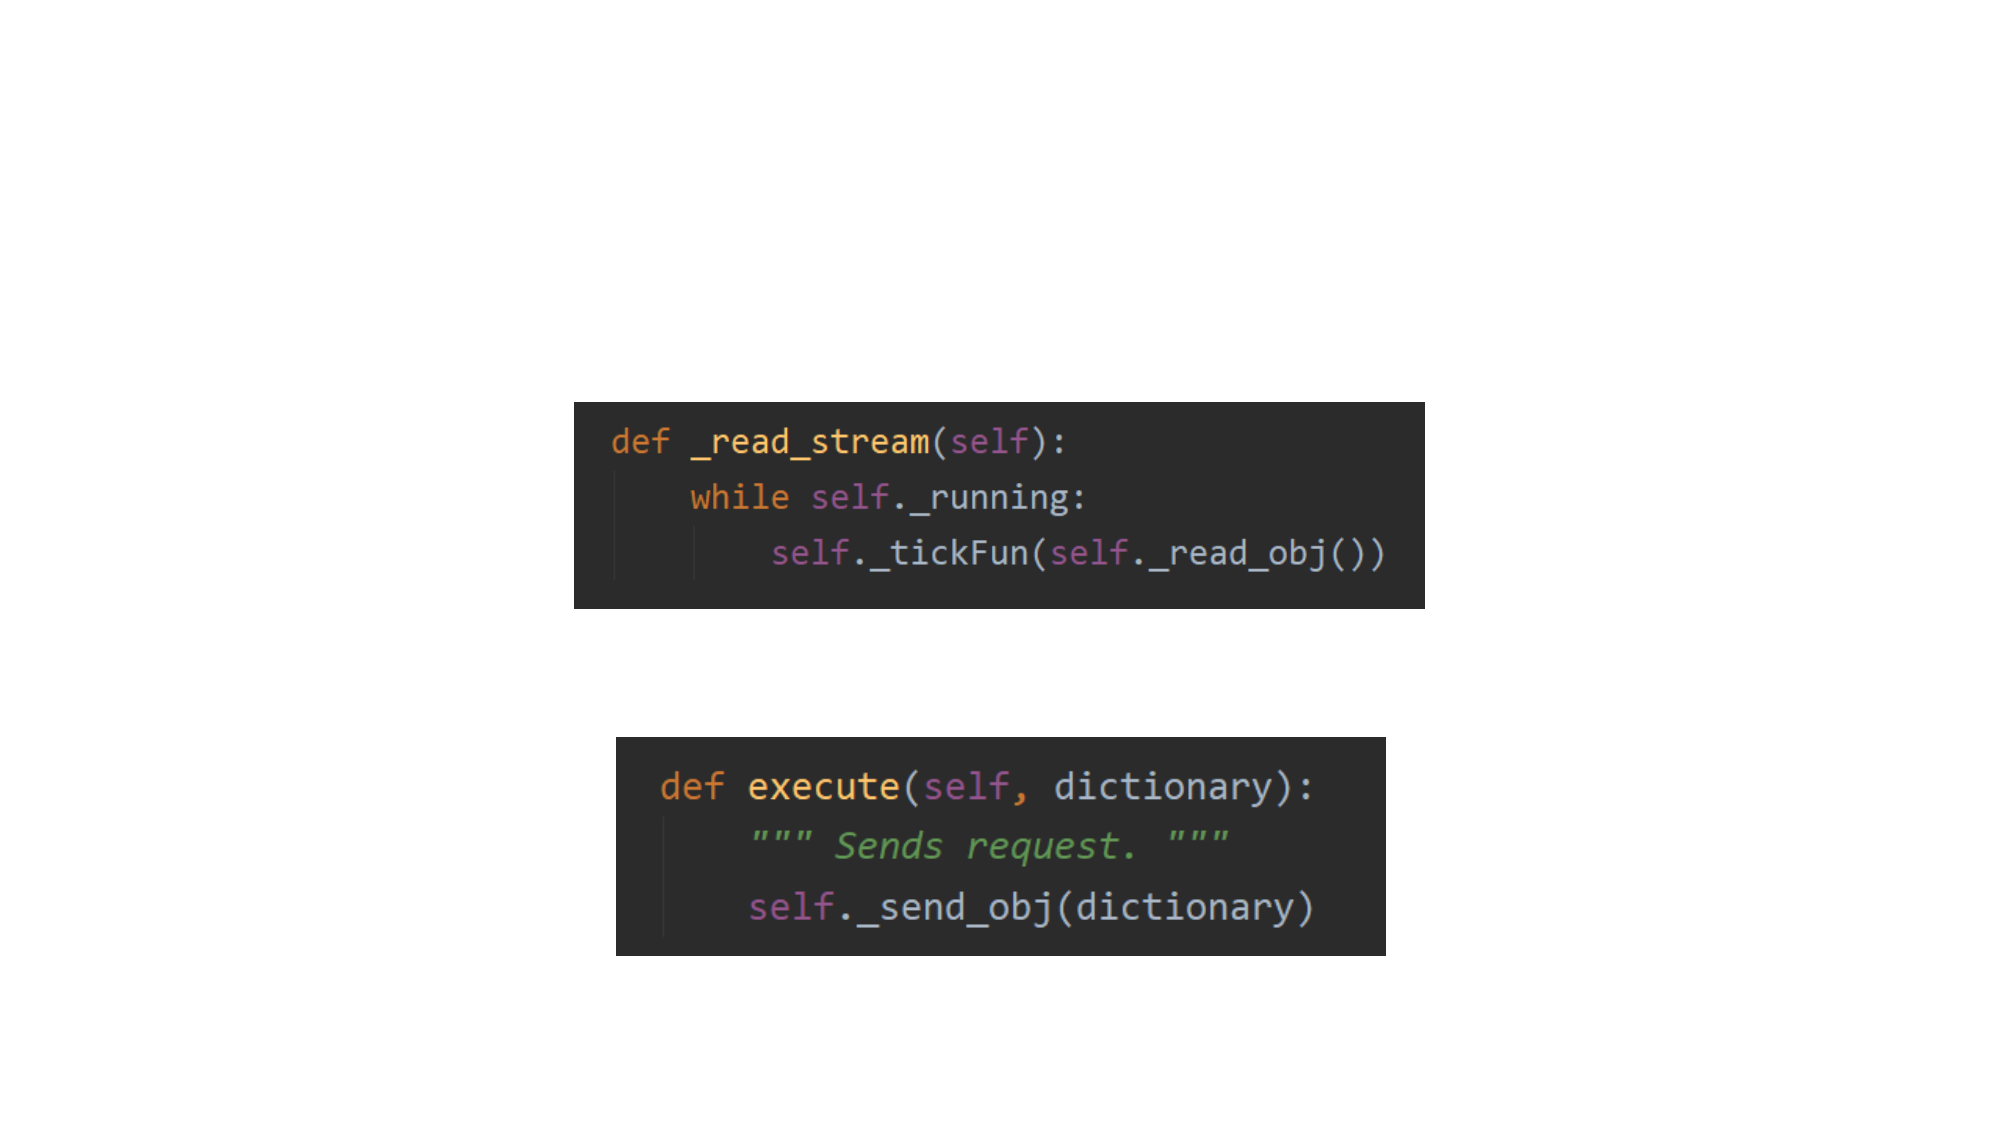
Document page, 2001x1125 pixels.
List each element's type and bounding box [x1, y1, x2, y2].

list [574, 402, 1425, 609]
list [616, 736, 1386, 956]
